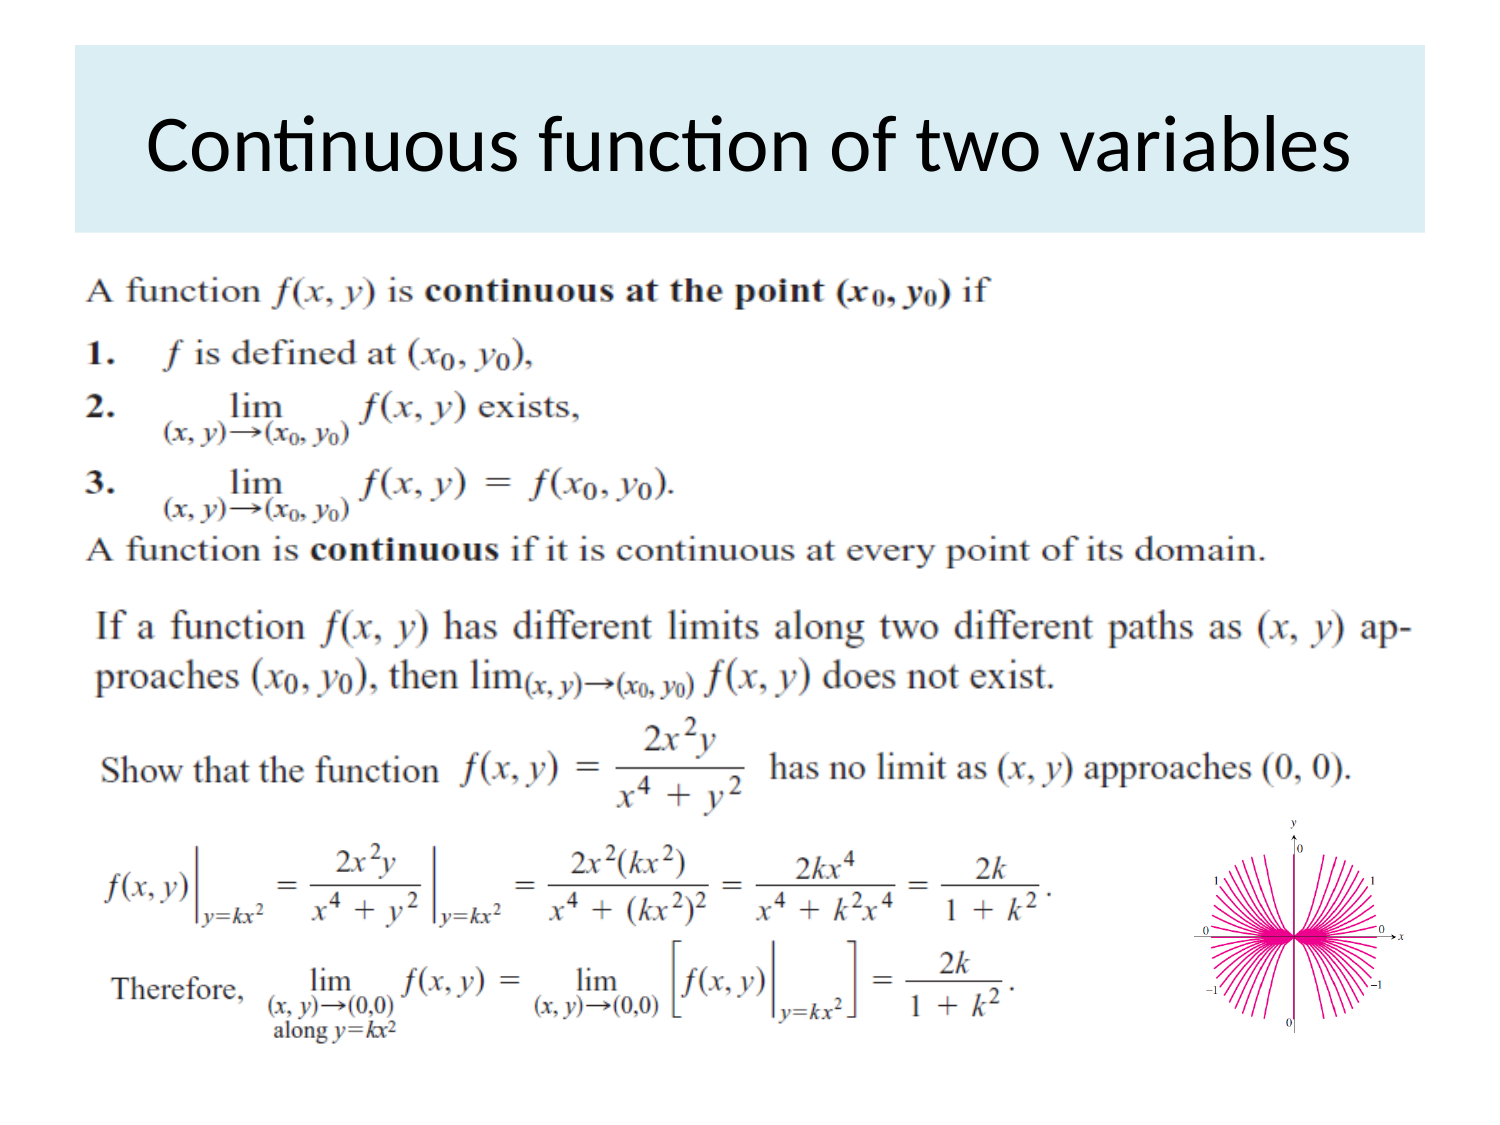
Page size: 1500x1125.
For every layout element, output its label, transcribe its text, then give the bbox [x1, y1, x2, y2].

picture [62, 274, 1276, 576]
picture [85, 599, 1439, 710]
title Continuous function of two variables [75, 45, 1425, 233]
picture [85, 829, 1058, 1058]
picture [85, 712, 1408, 1033]
